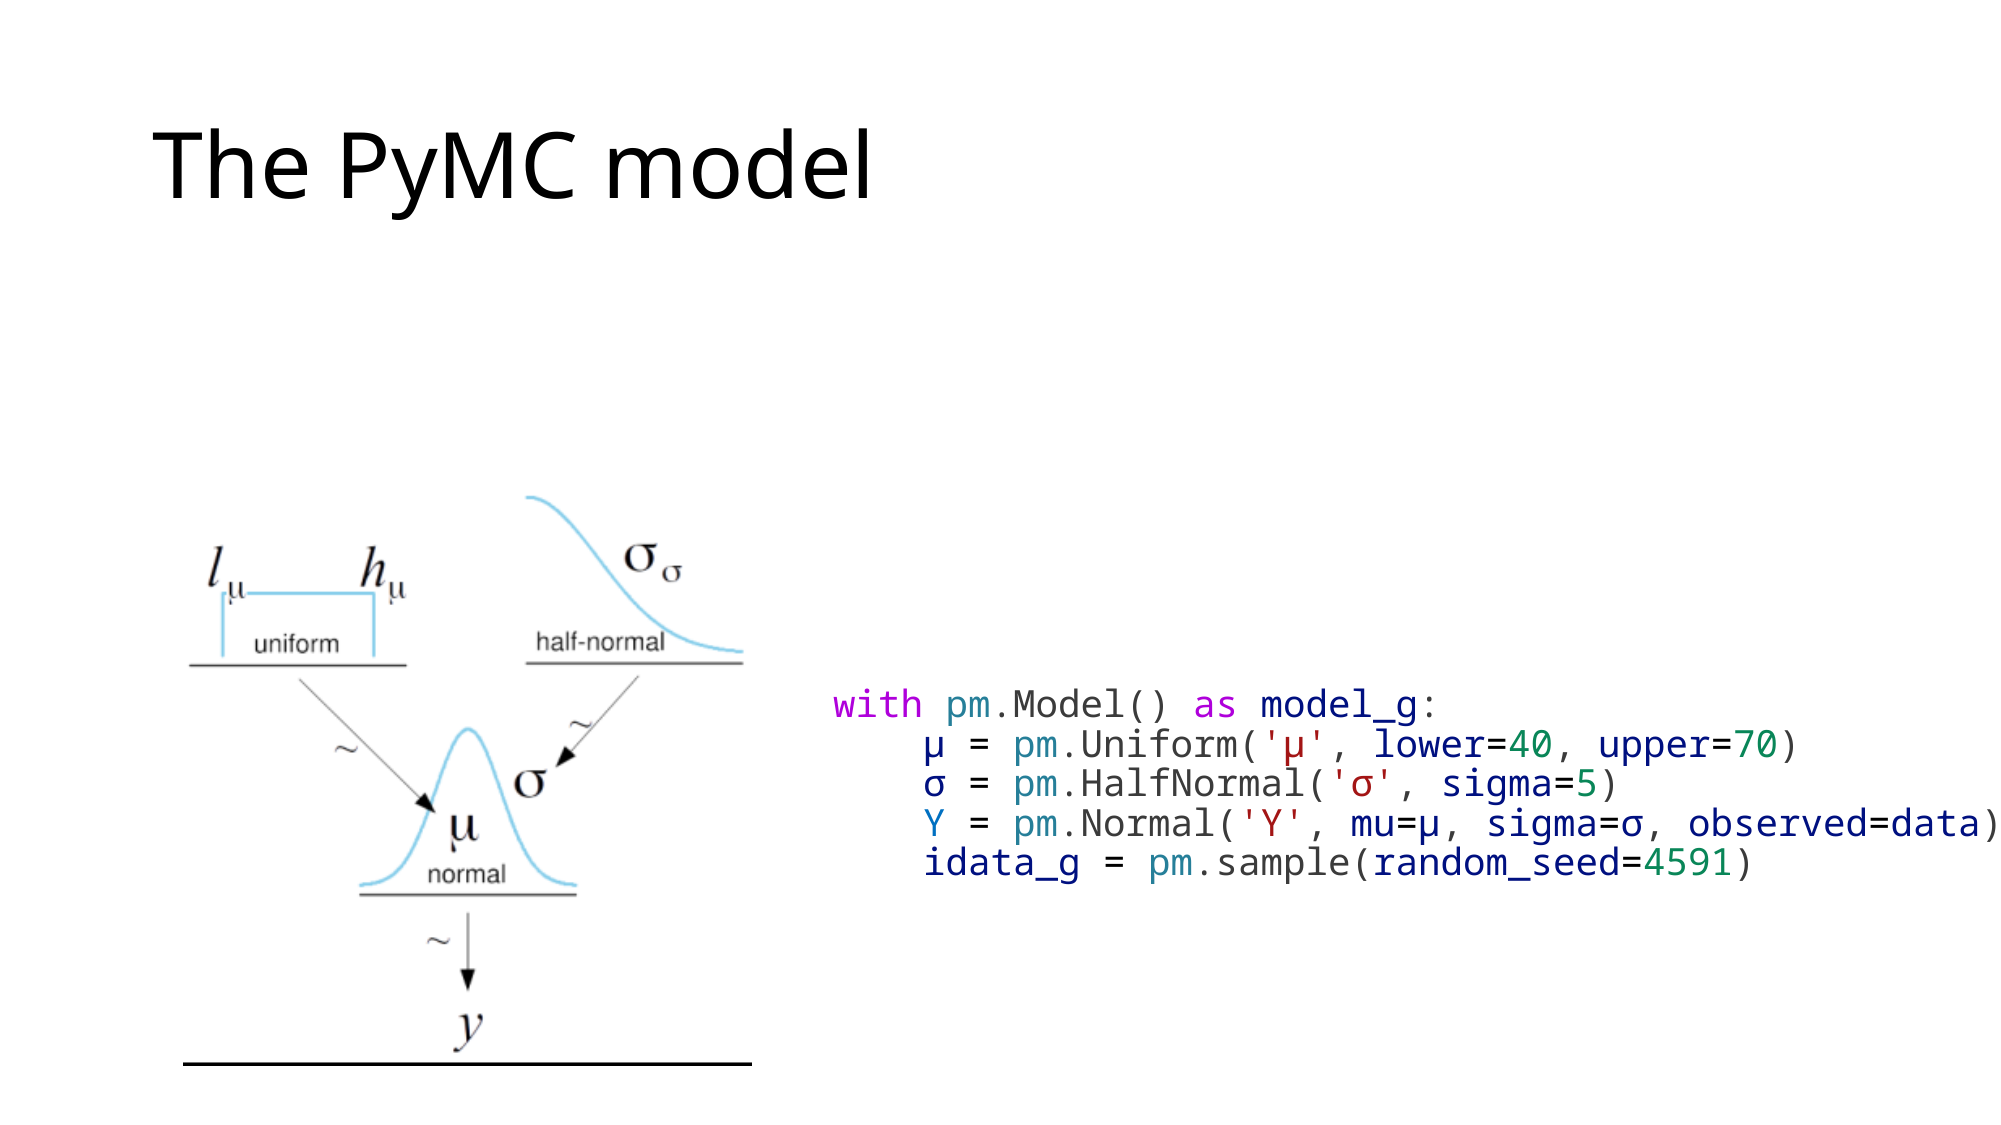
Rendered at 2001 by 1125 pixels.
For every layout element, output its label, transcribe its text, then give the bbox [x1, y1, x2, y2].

title The PyMC model [137, 59, 1863, 278]
picture [183, 493, 752, 1066]
text_box with pm.Model() as model_g: μ = pm.Uniform('μ', lower=40, upper=70) σ = pm.HalfNormal('σ', sigma=5) Y = pm.Normal('Y', mu=μ, sigma=σ, observed=data) idata_g = pm.sample(random_seed=4591) [818, 678, 2000, 891]
